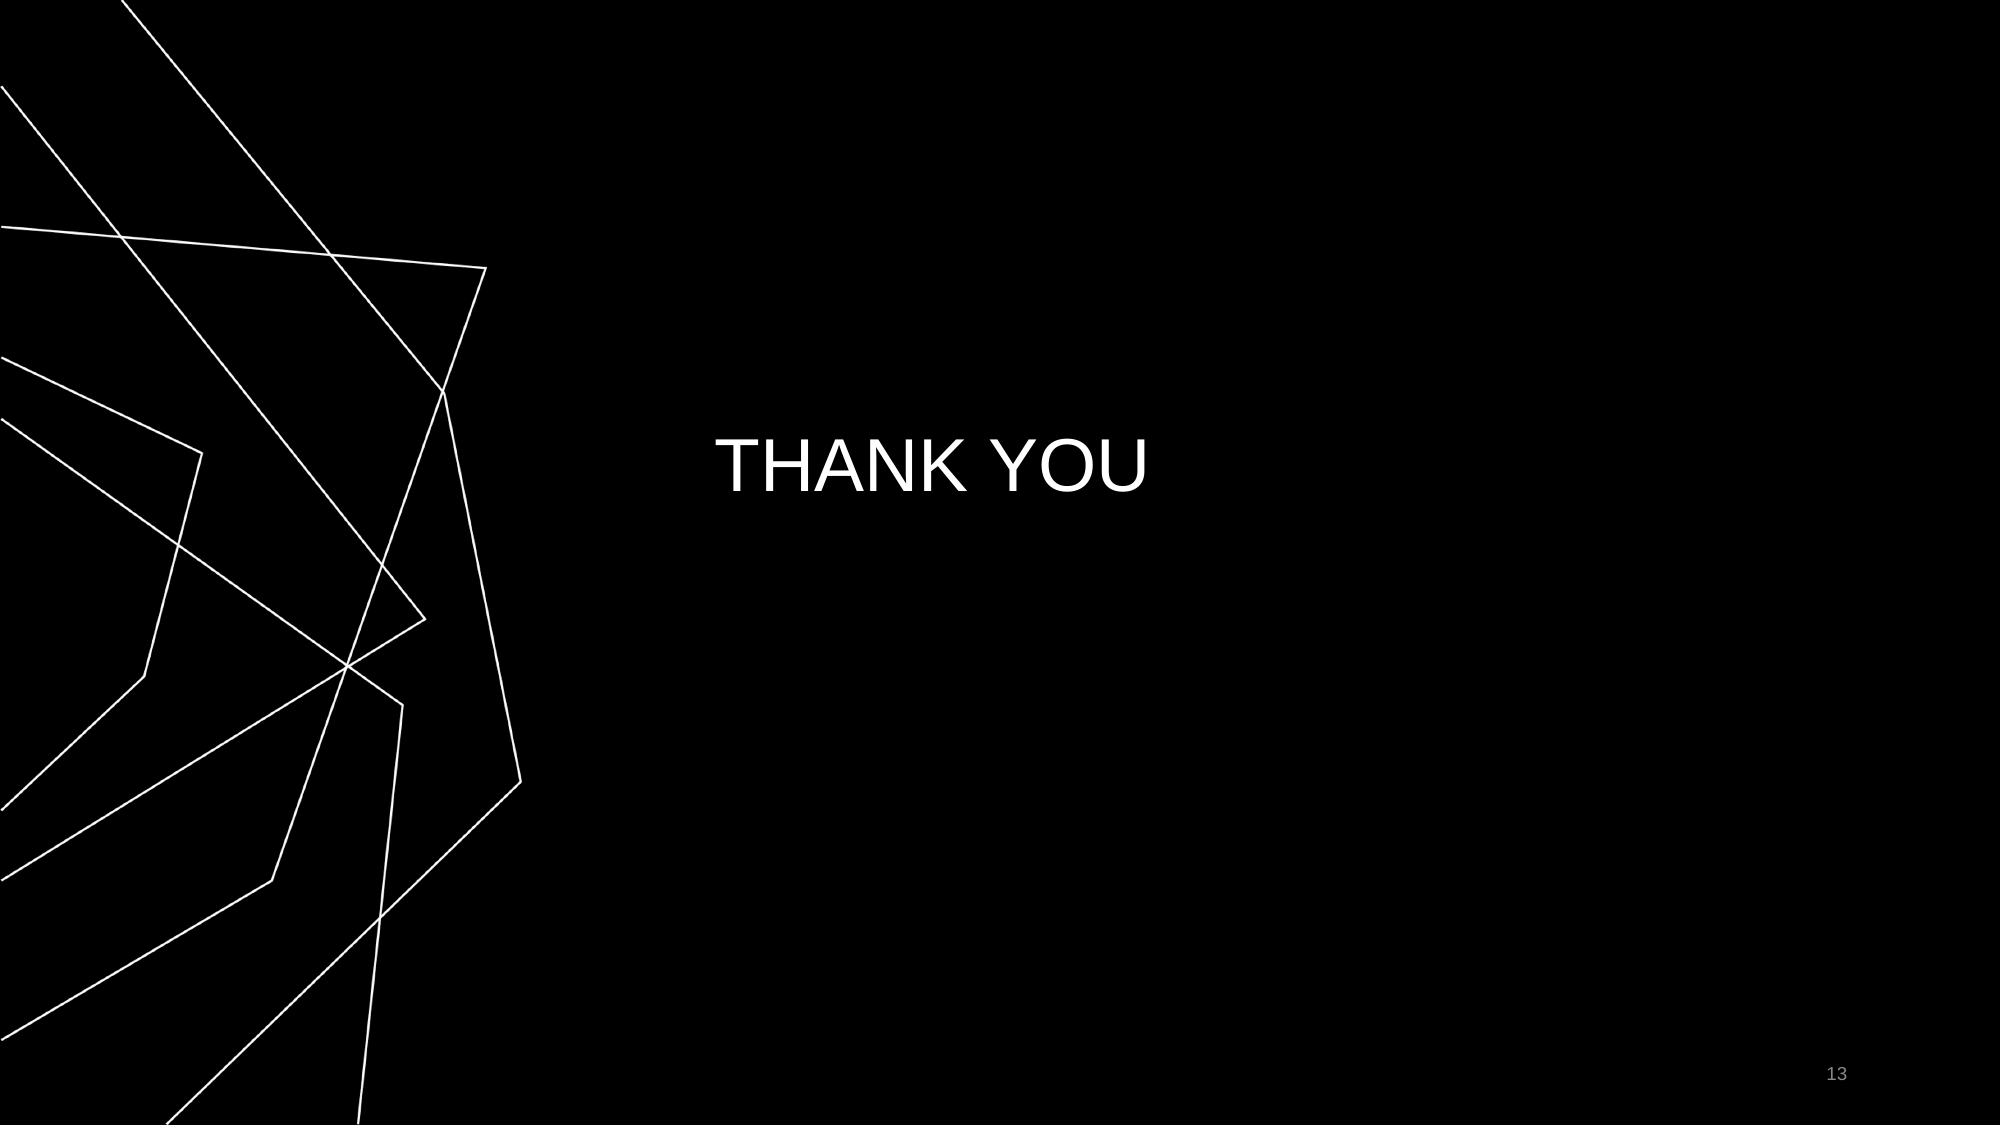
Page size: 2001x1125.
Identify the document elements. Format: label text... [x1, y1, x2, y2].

slide_number ‹#› [1571, 1042, 1863, 1103]
title THANK YOU [699, 265, 1386, 516]
picture [0, 0, 522, 1125]
